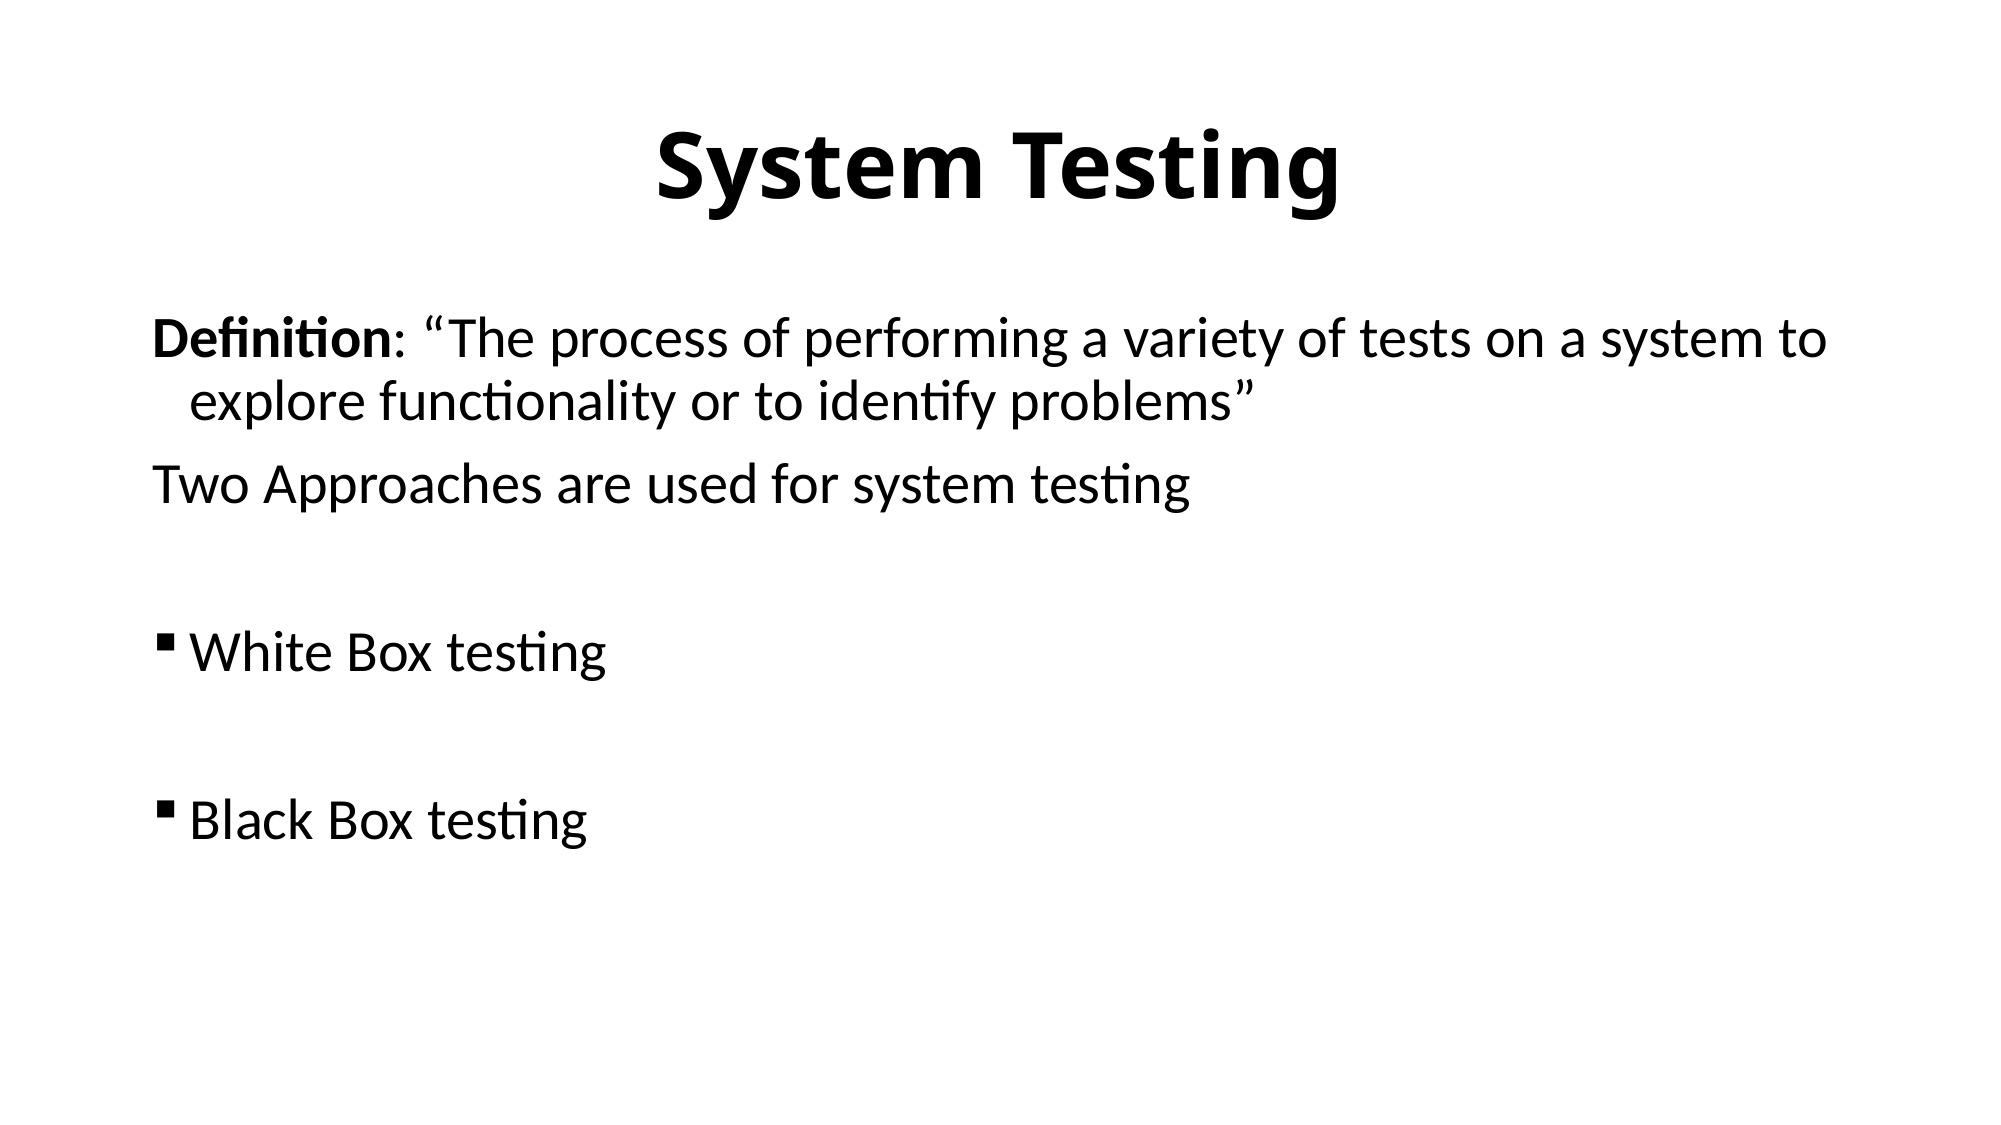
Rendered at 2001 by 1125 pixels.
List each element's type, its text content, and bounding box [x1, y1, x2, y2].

title System Testing [137, 59, 1863, 278]
list Definition: “The process of performing a variety of tests on a system to explore functionality or to identify problems” Two Approaches are used for system testing White Box testing Black Box testing [137, 299, 1863, 1014]
